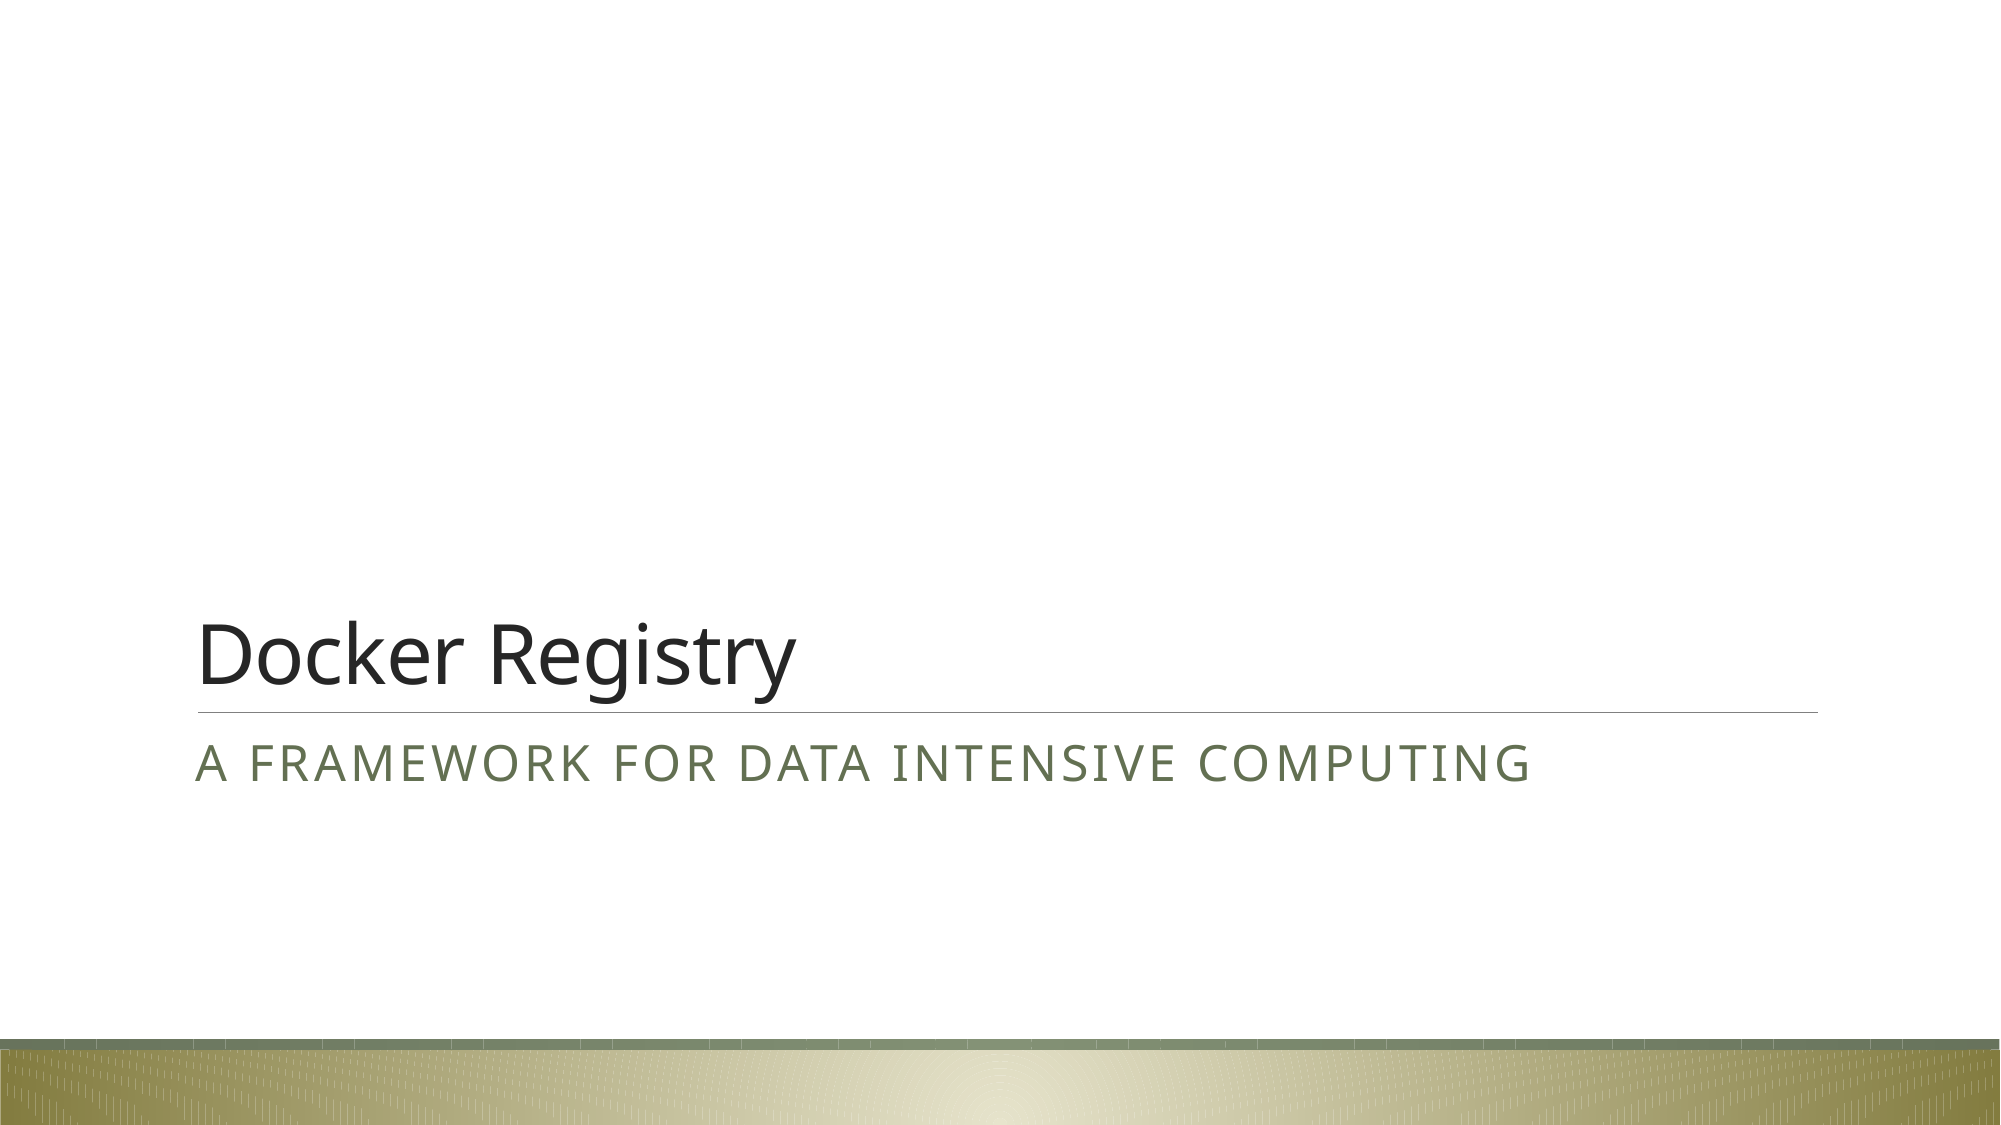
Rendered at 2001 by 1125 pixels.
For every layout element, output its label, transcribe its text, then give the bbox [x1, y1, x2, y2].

title Docker Registry [180, 124, 1830, 710]
subtitle A Framework for Data Intensive Computing [180, 730, 1831, 919]
